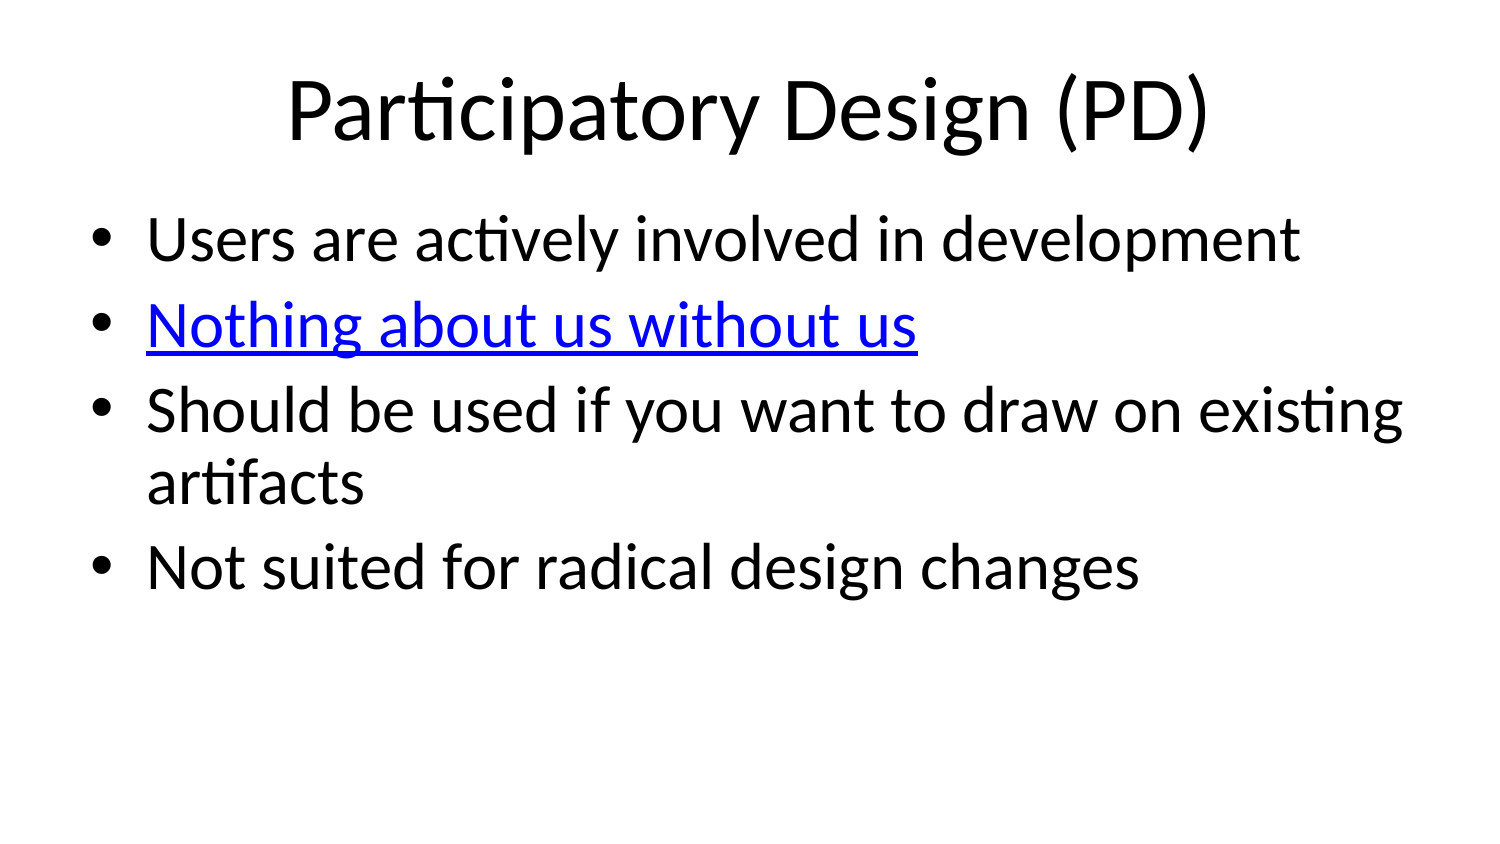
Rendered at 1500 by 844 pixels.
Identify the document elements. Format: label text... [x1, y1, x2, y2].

list Users are actively involved in development Nothing about us without us Should be used if you want to draw on existing artifacts Not suited for radical design changes [75, 196, 1425, 754]
title Participatory Design (PD) [75, 33, 1425, 175]
